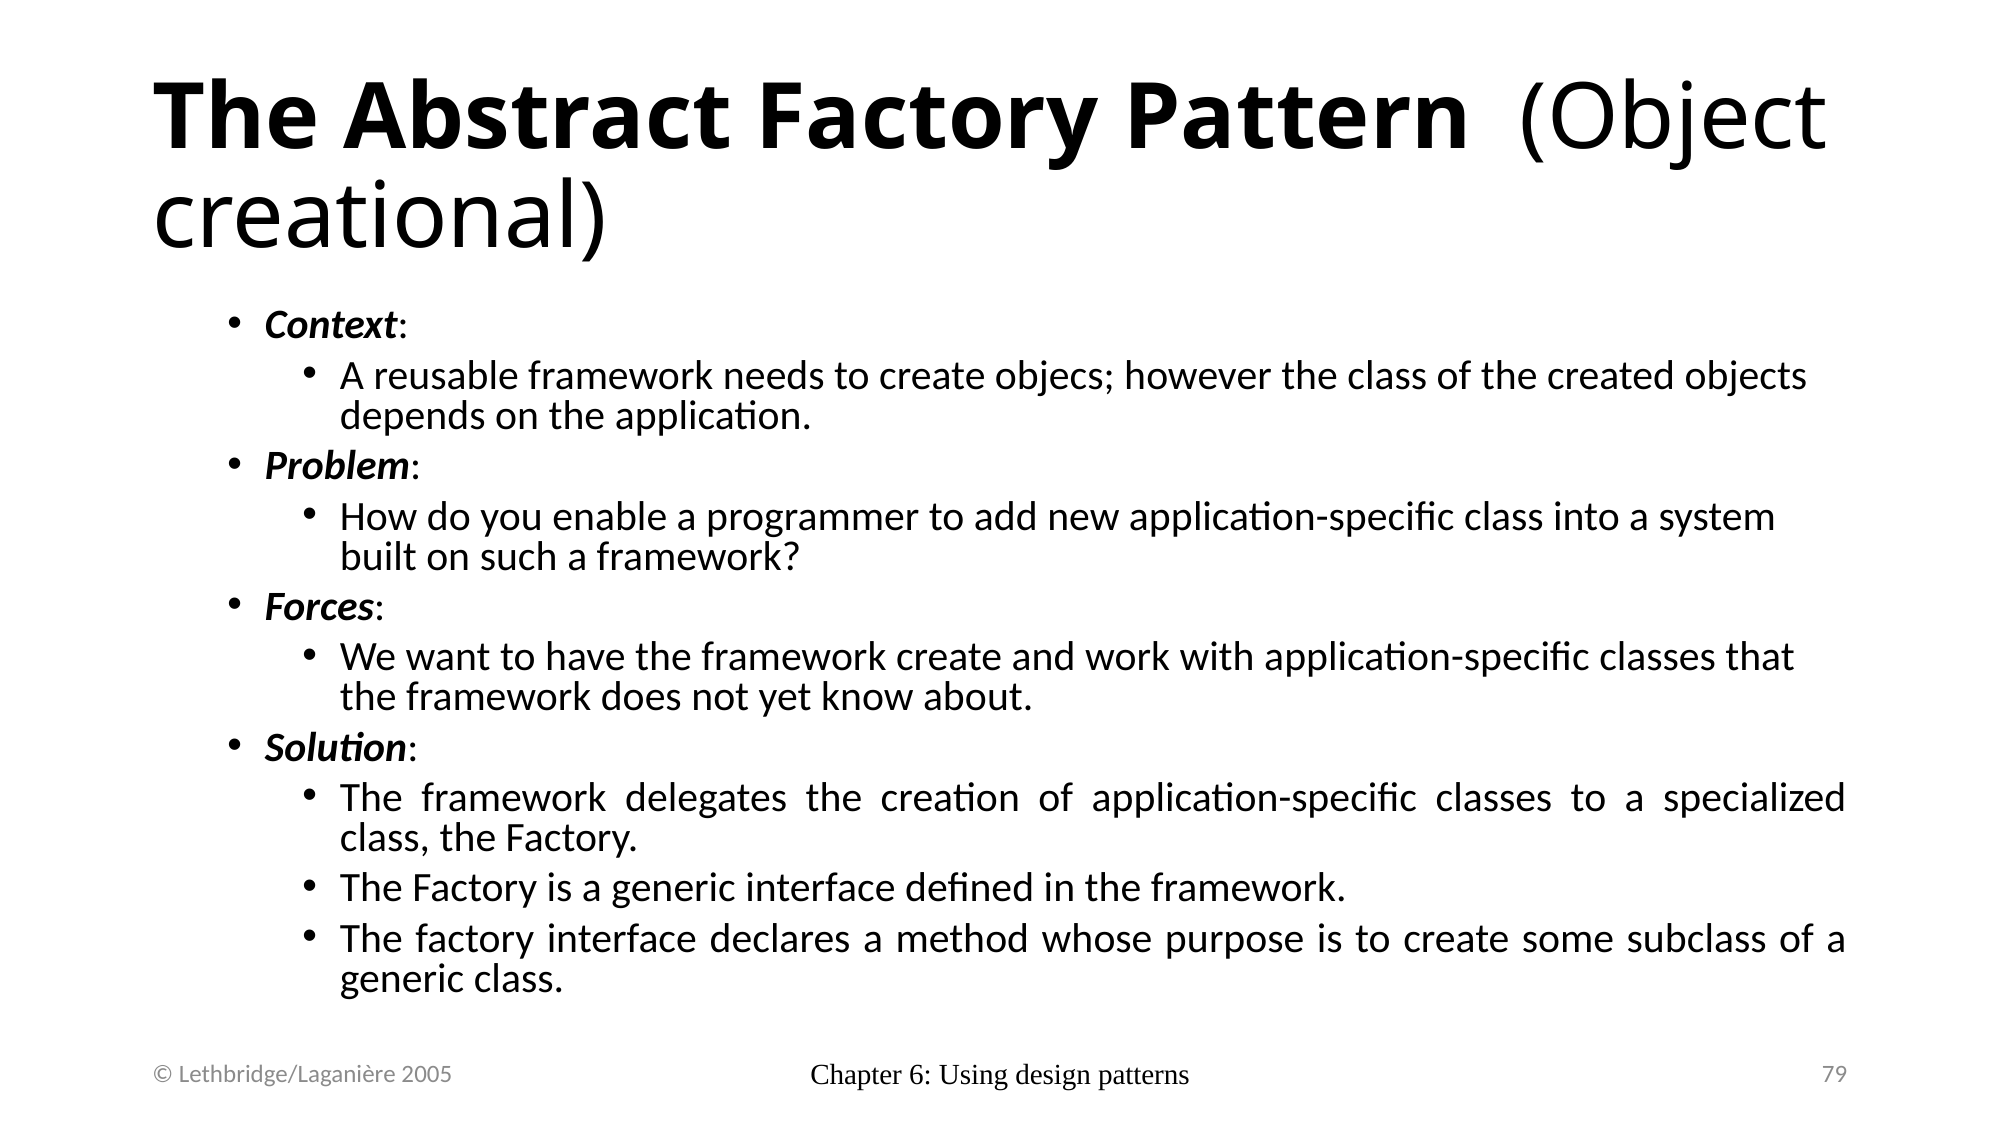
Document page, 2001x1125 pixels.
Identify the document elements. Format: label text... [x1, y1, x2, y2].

list Context: A reusable framework needs to create objecs; however the class of the created objects depends on the application. Problem: How do you enable a programmer to add new application-specific class into a system built on such a framework? Forces: We want to have the framework create and work with application-specific classes that the framework does not yet know about. Solution: The framework delegates the creation of application-specific classes to a specialized class, the Factory. The Factory is a generic interface defined in the framework. The factory interface declares a method whose purpose is to create some subclass of a generic class. [137, 299, 1863, 1014]
slide_number © Lethbridge/Laganière 2005 [137, 1042, 588, 1103]
footer Chapter 6: Using design patterns [662, 1042, 1338, 1103]
title The Abstract Factory Pattern (Object creational) [137, 59, 1863, 278]
slide_number 79 [1412, 1042, 1863, 1103]
